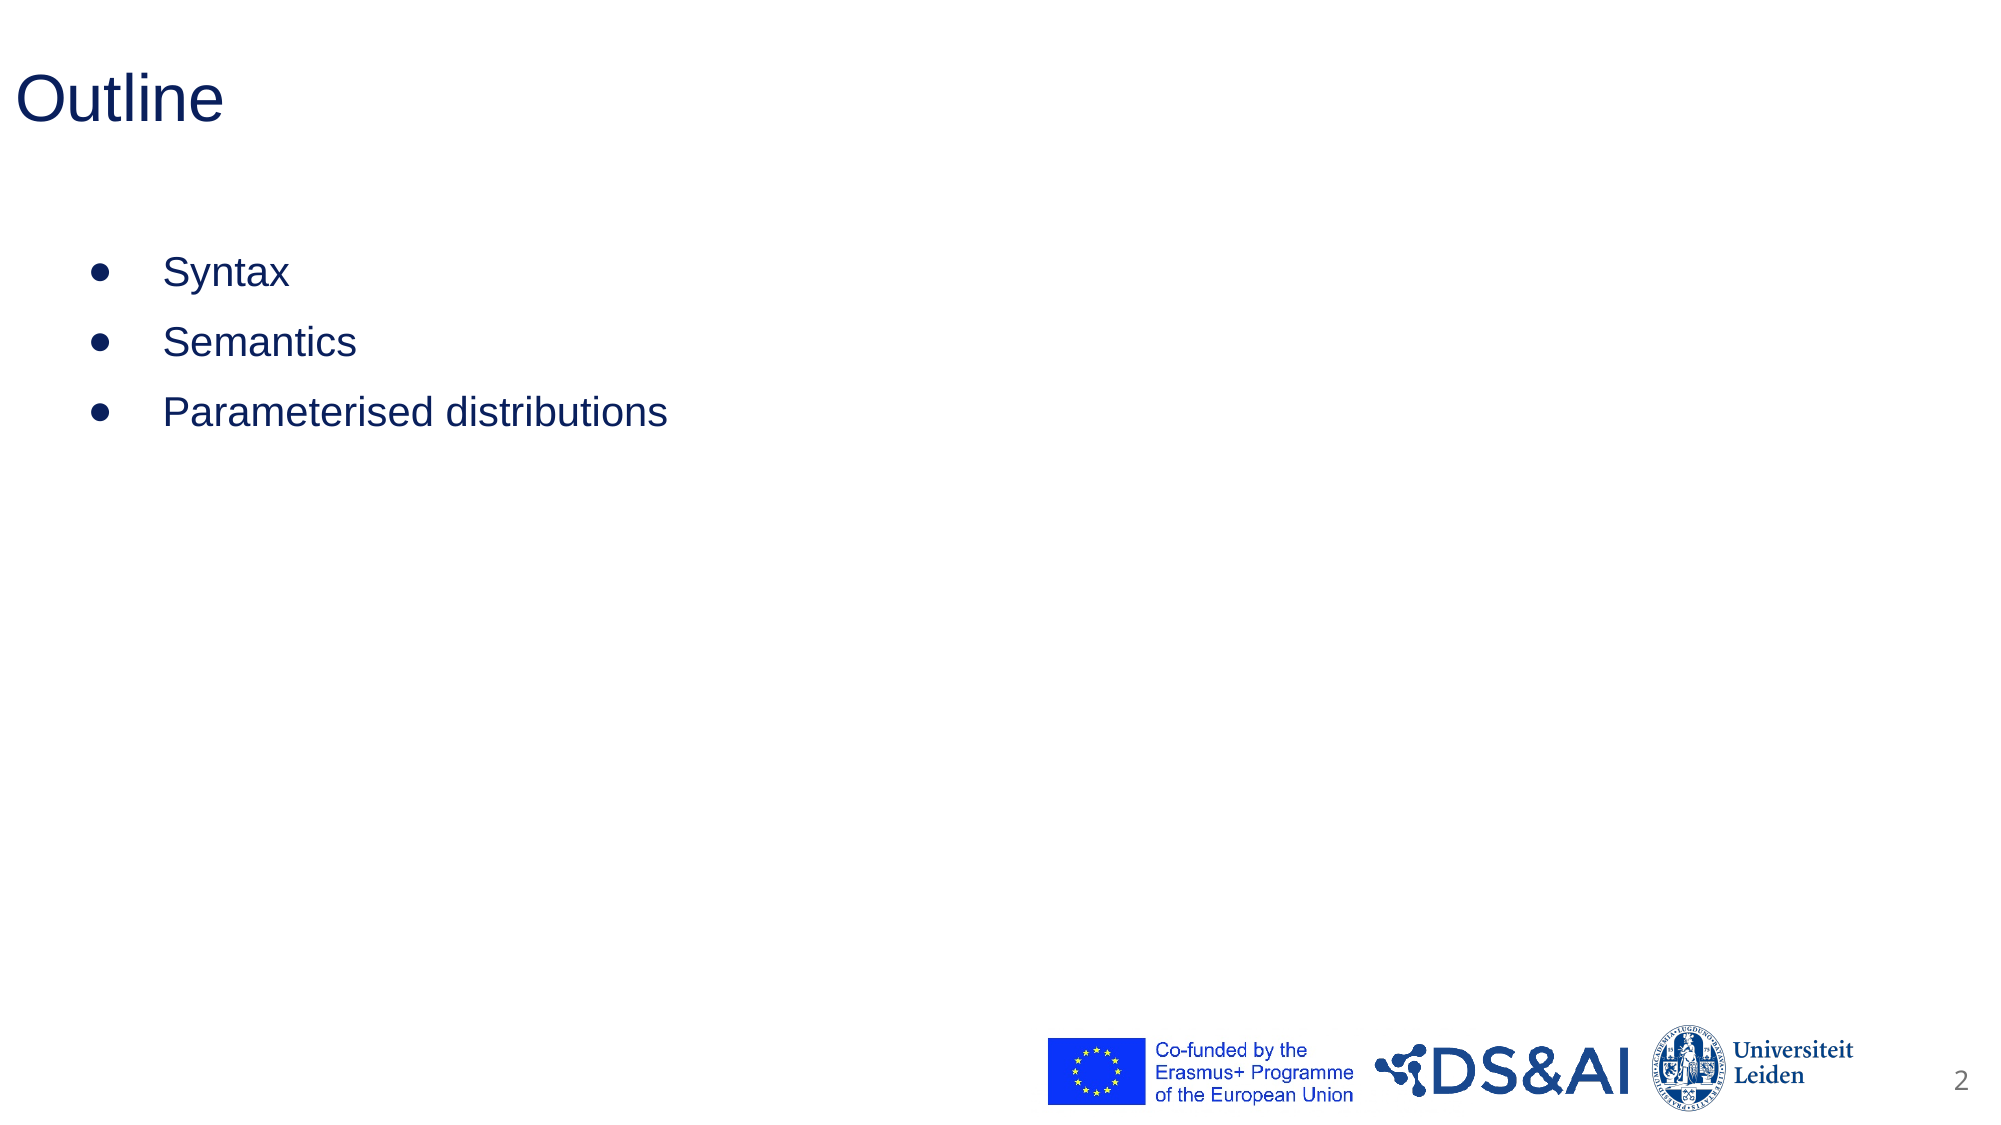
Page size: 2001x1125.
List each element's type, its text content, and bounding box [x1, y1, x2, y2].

slide_number 2 [1936, 1049, 1985, 1115]
title Outline [0, 10, 2000, 180]
list Syntax Semantics Parameterised distributions [47, 221, 1953, 1013]
picture [1031, 1013, 1857, 1125]
